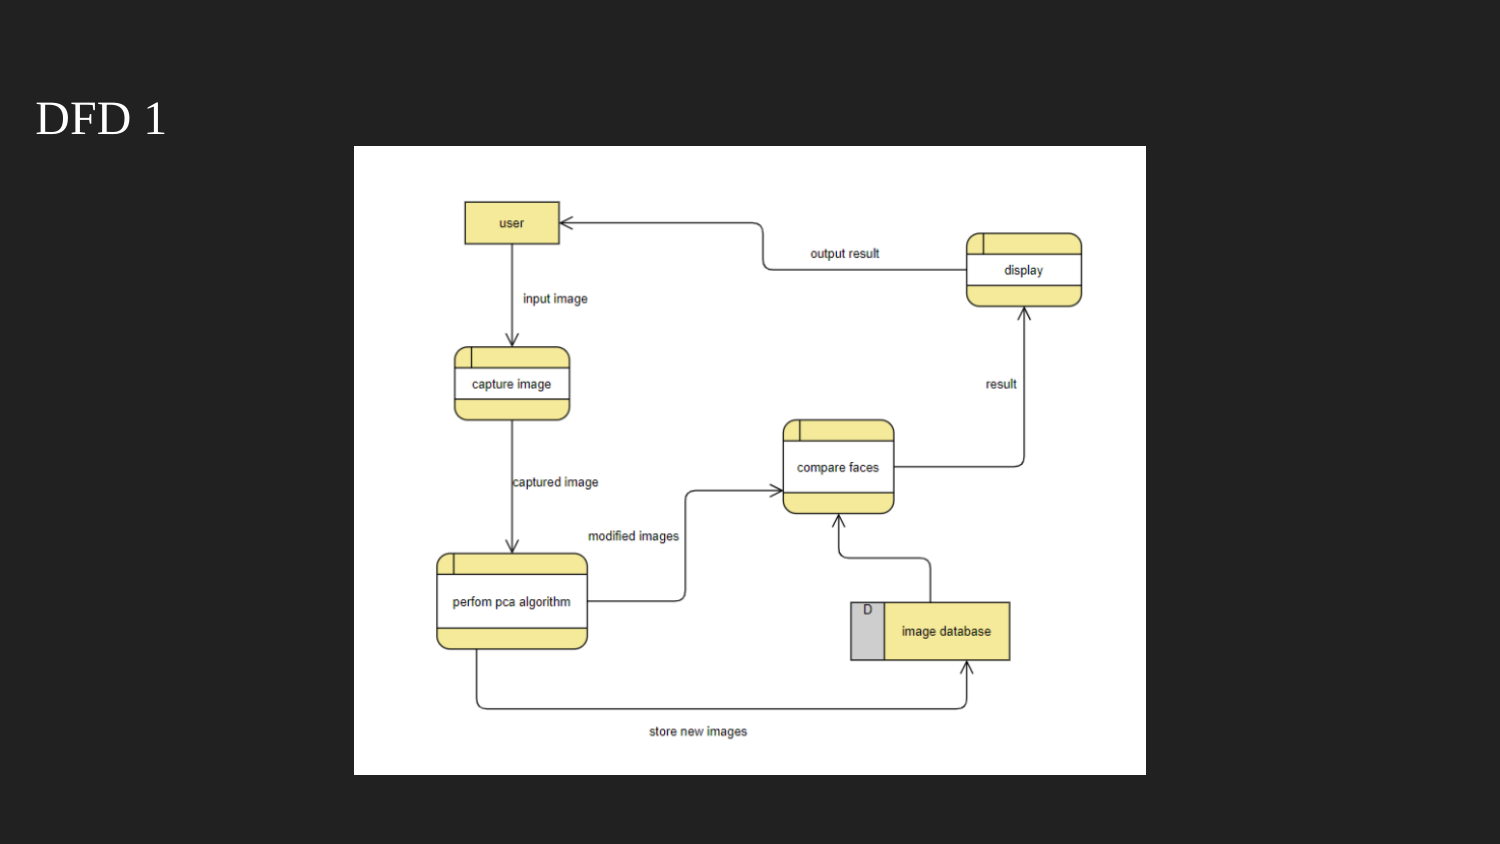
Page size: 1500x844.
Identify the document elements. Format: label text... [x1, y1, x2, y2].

title DFD 1 [20, 71, 1418, 166]
picture [354, 146, 1146, 776]
